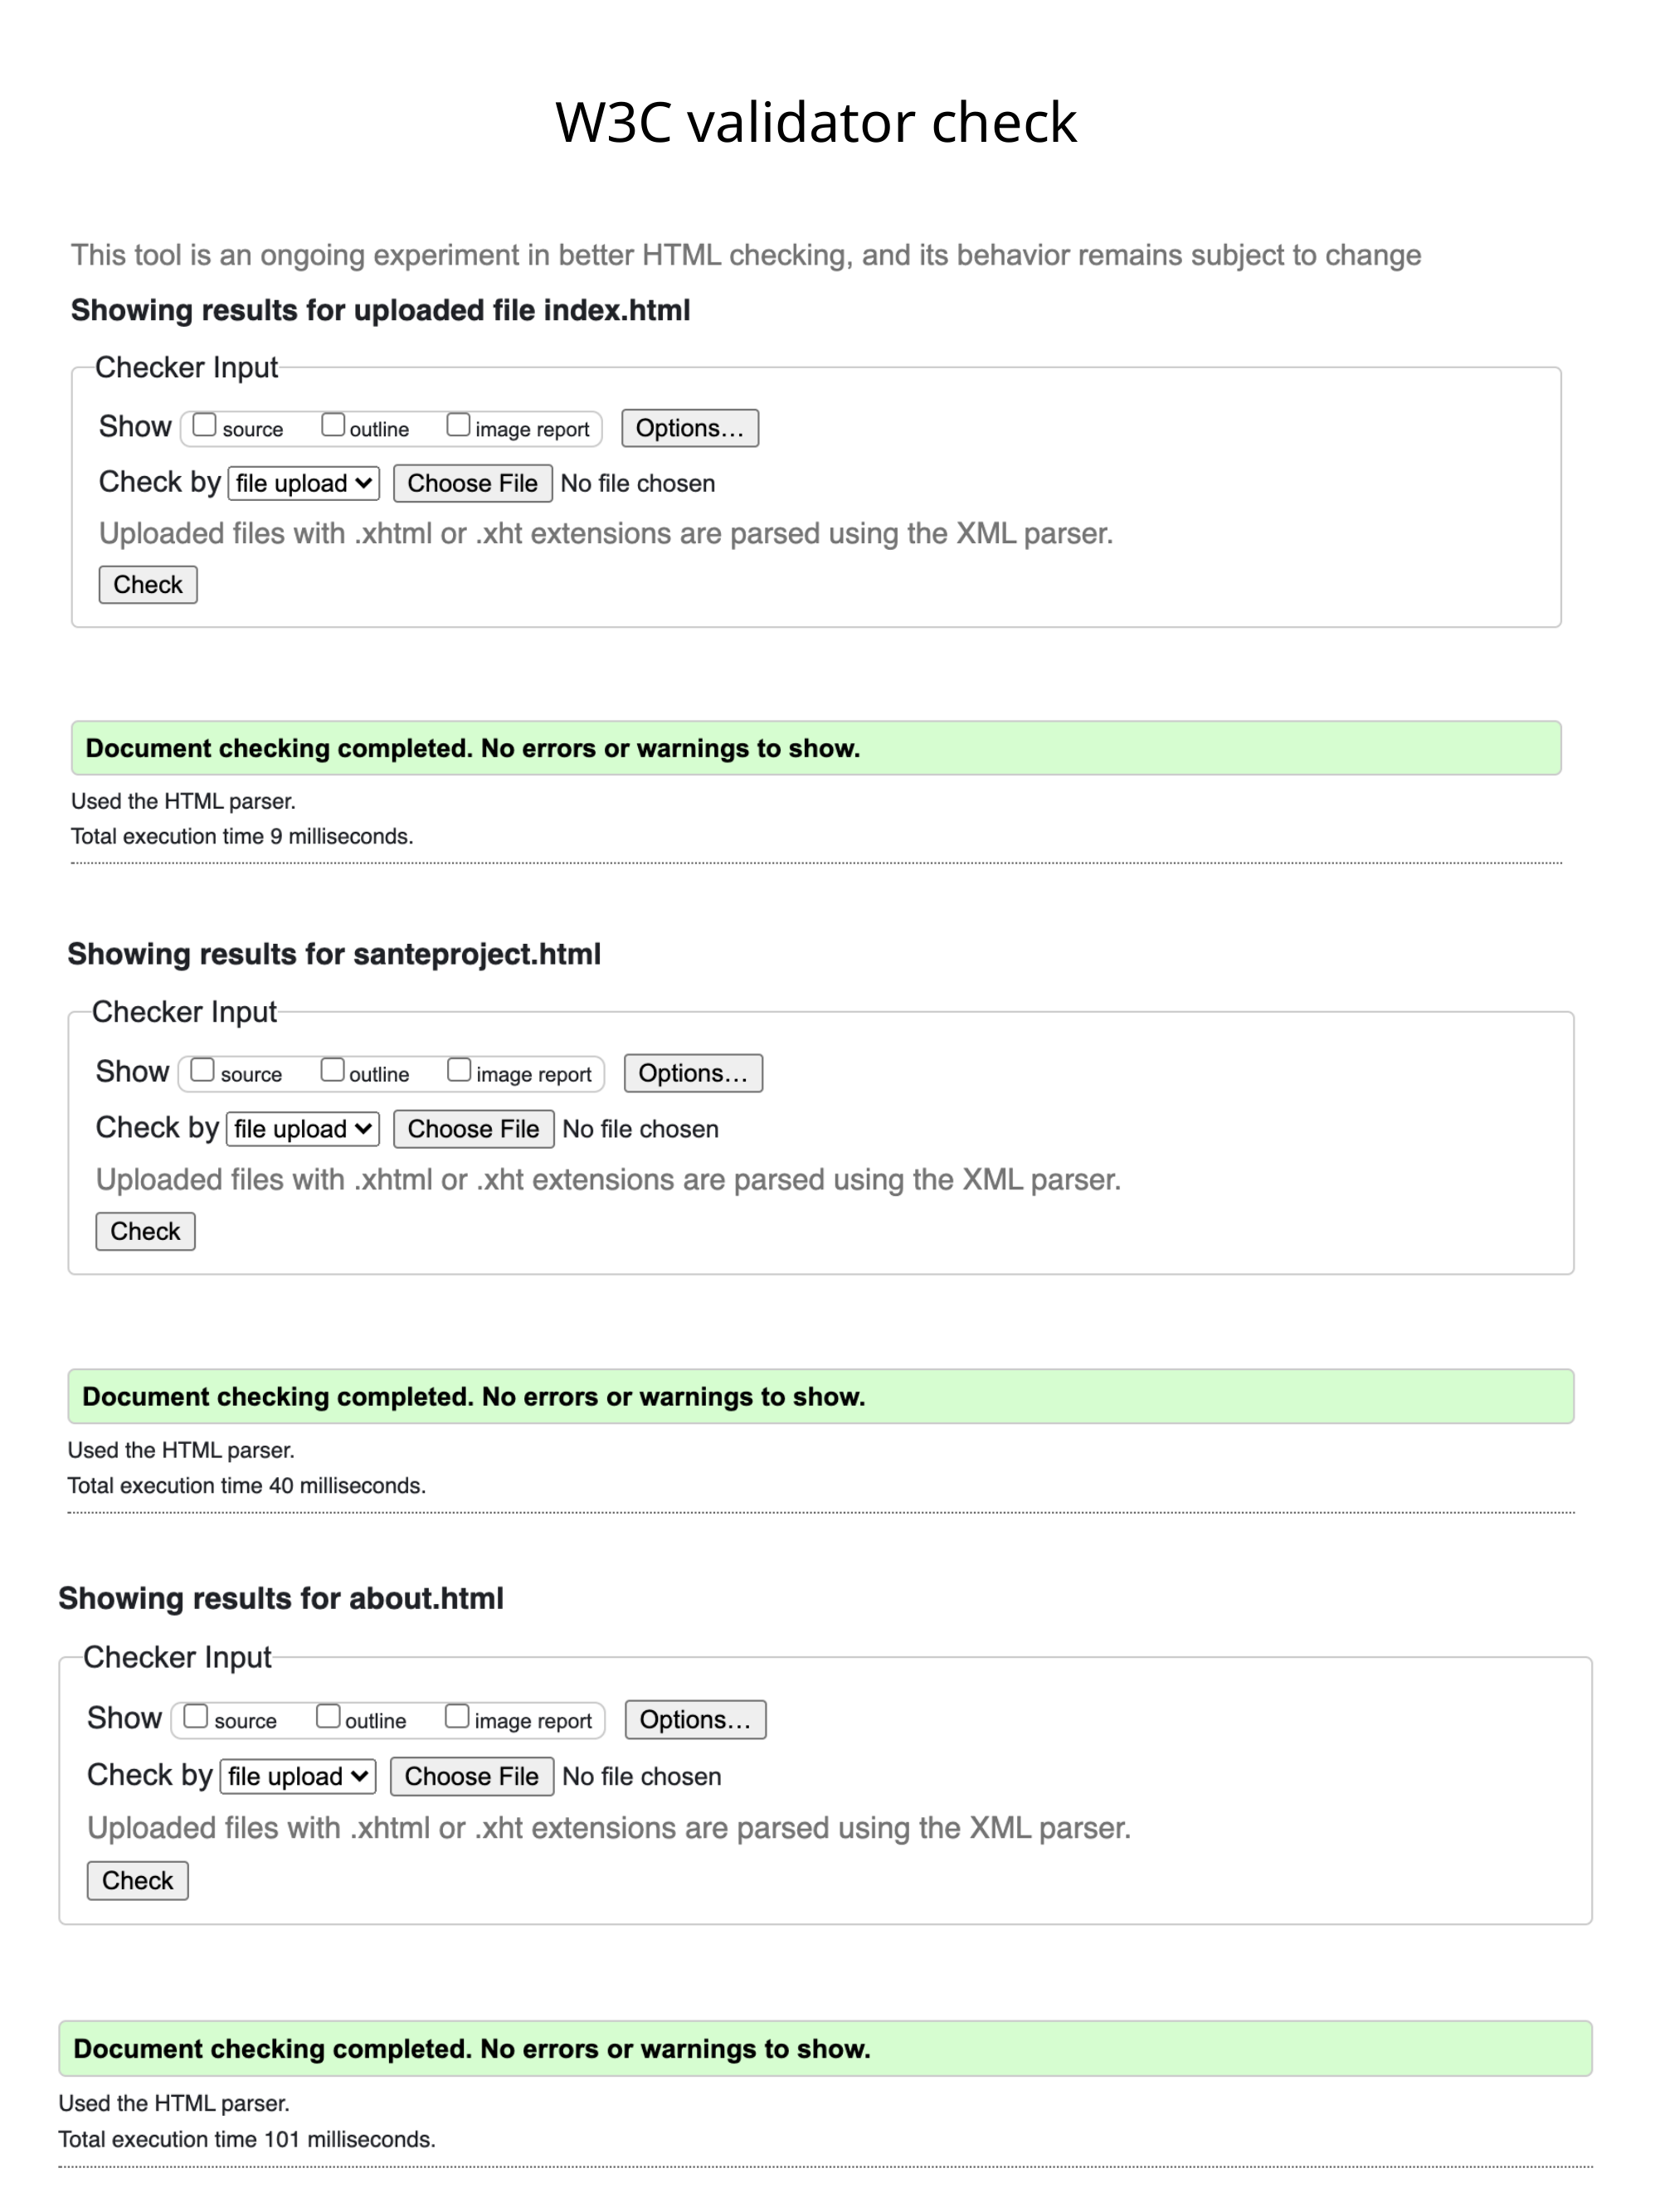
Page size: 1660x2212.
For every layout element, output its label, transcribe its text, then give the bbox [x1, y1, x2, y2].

text_box W3C validator check [293, 80, 1341, 160]
picture [49, 925, 1586, 1521]
picture [49, 1563, 1610, 2189]
picture [49, 221, 1586, 882]
